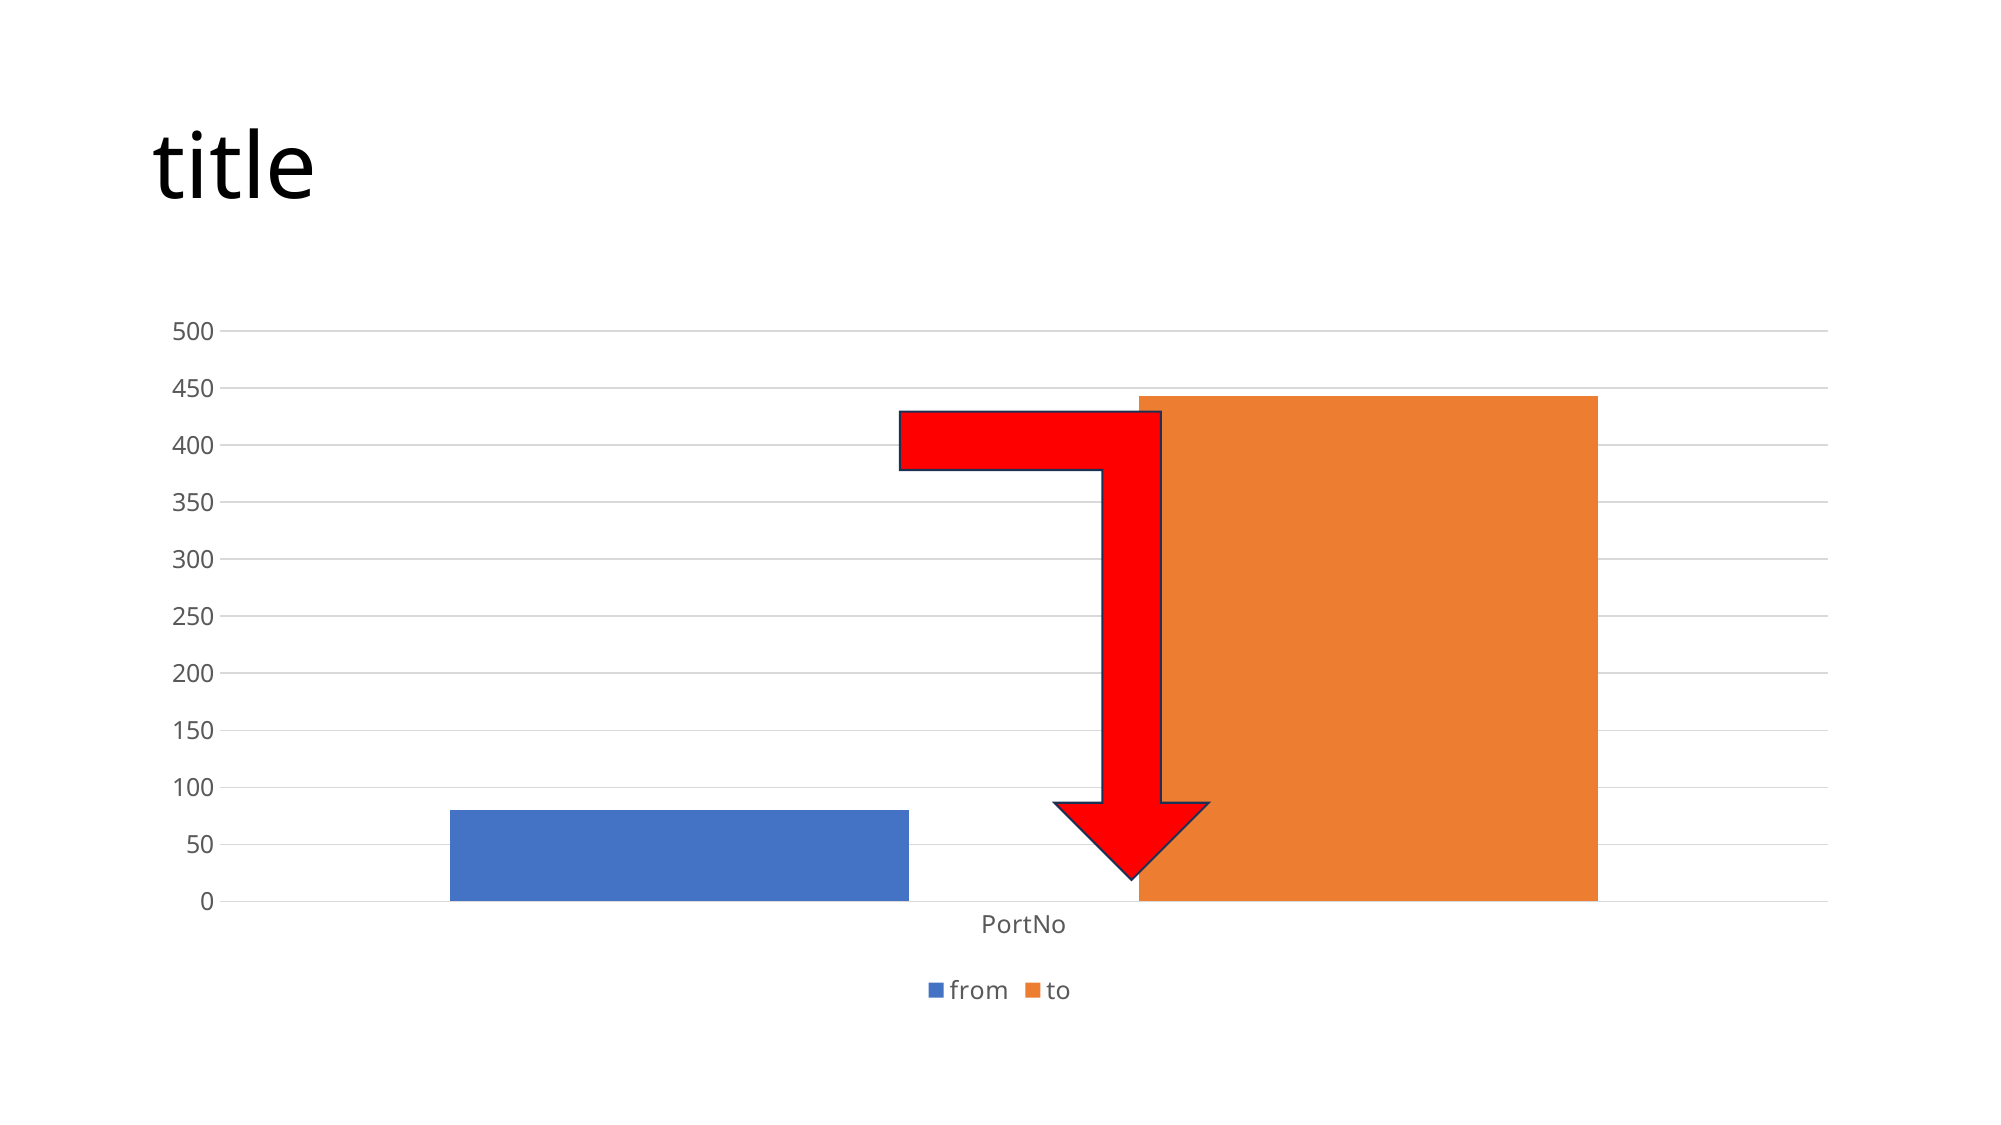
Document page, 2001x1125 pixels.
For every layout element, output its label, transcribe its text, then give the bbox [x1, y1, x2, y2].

chart [137, 299, 1863, 1014]
title title [137, 59, 1863, 278]
